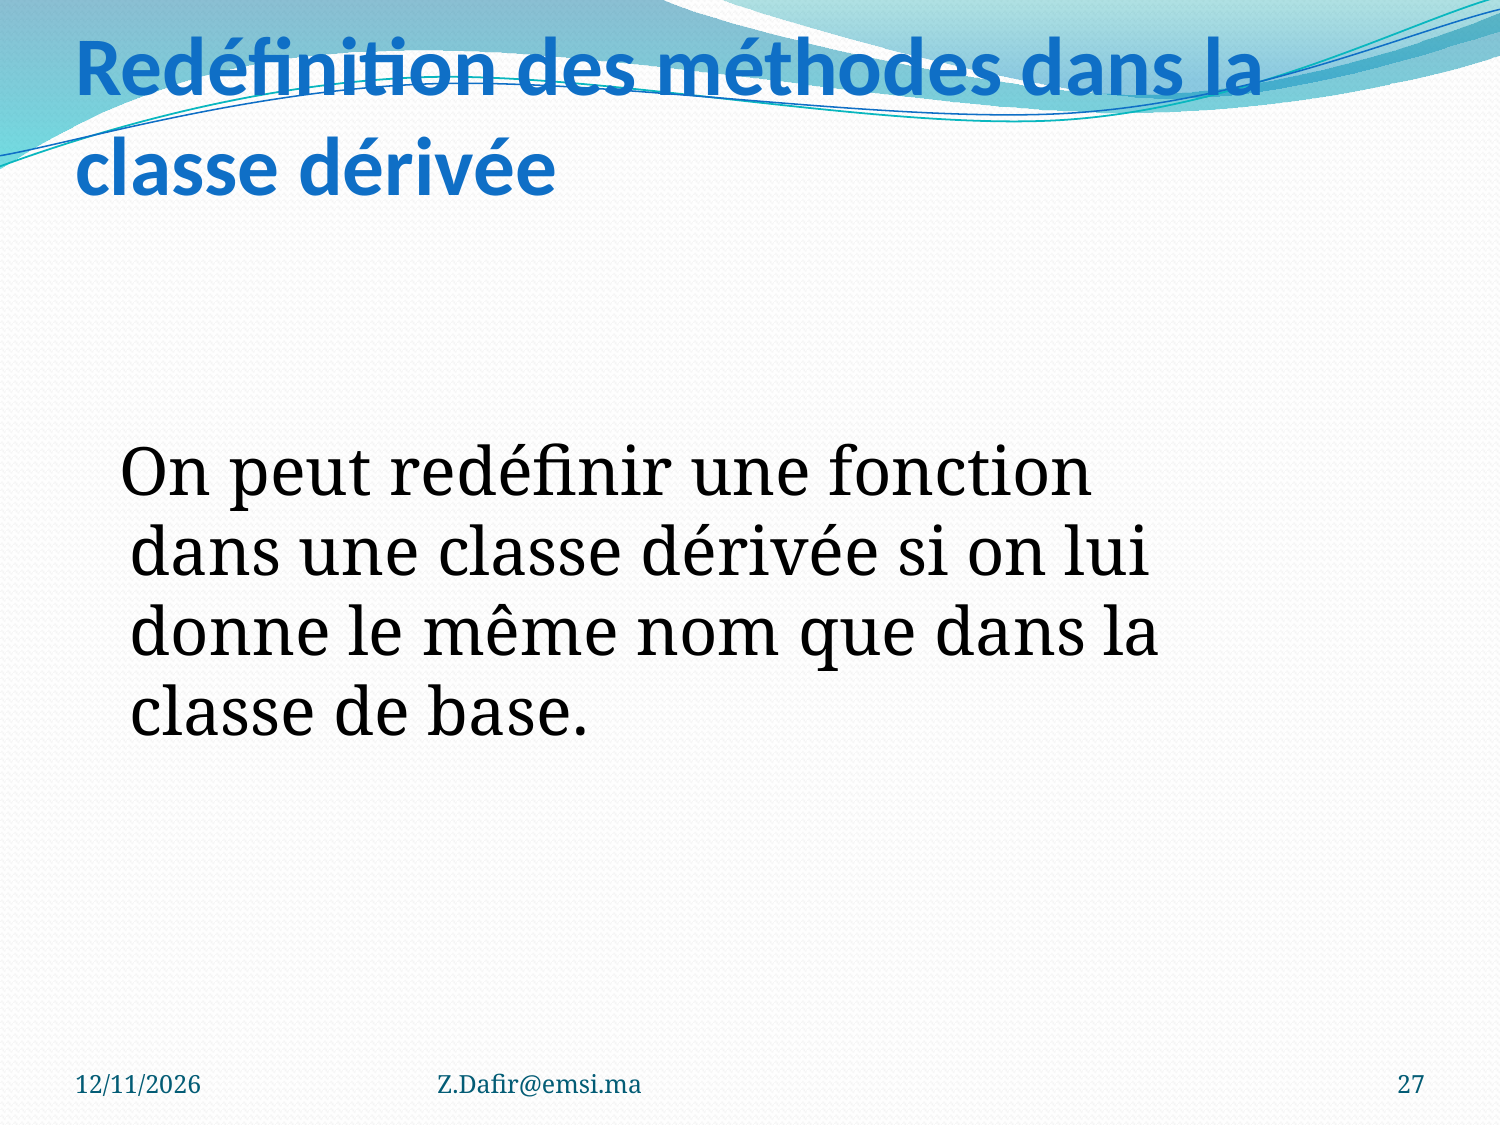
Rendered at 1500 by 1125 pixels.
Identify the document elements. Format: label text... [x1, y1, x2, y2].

list On peut redéfinir une fonction dans une classe dérivée si on lui donne le même nom que dans la classe de base. [70, 234, 1258, 1030]
title Redéfinition des méthodes dans la classe dérivée [75, 0, 1425, 213]
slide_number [75, 1042, 425, 1103]
slide_number 27 [1299, 1042, 1425, 1103]
footer Z.Dafir@emsi.ma [437, 1042, 988, 1103]
